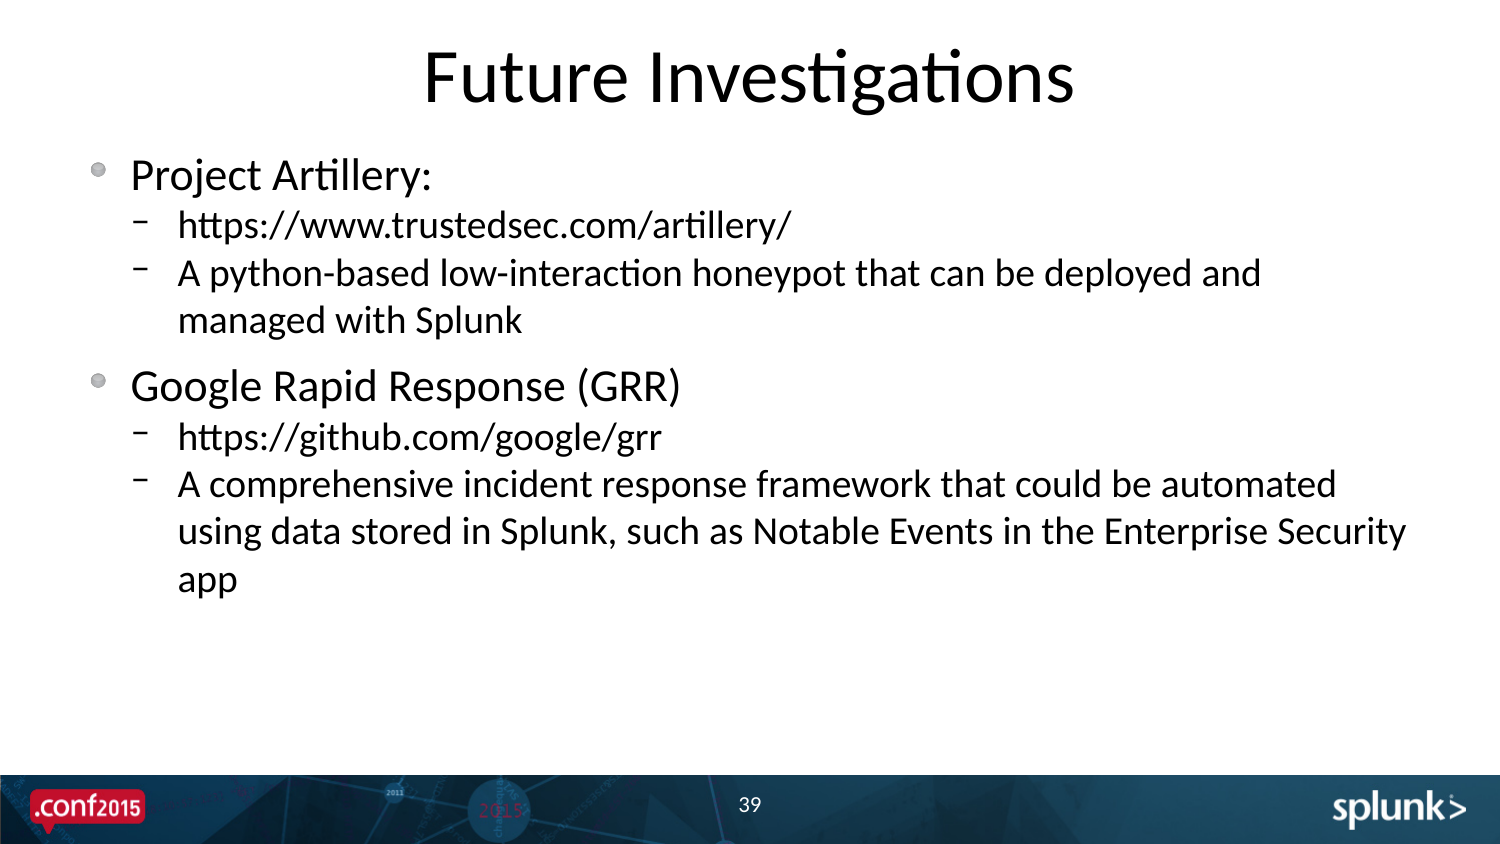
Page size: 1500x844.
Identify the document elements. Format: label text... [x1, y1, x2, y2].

slide_number 39 [718, 782, 782, 825]
picture [0, 775, 1500, 844]
picture [88, 370, 108, 396]
picture [88, 159, 108, 185]
list Project Artillery: https://www.trustedsec.com/artillery/ A python-based low-interaction honeypot that can be deployed and managed with Splunk Google Rapid Response (GRR) https://github.com/google/grr A comprehensive incident response framework that could be automated using data stored in Splunk, such as Notable Events in the Enterprise Security app [75, 137, 1425, 759]
title Future Investigations [0, 1, 1500, 143]
